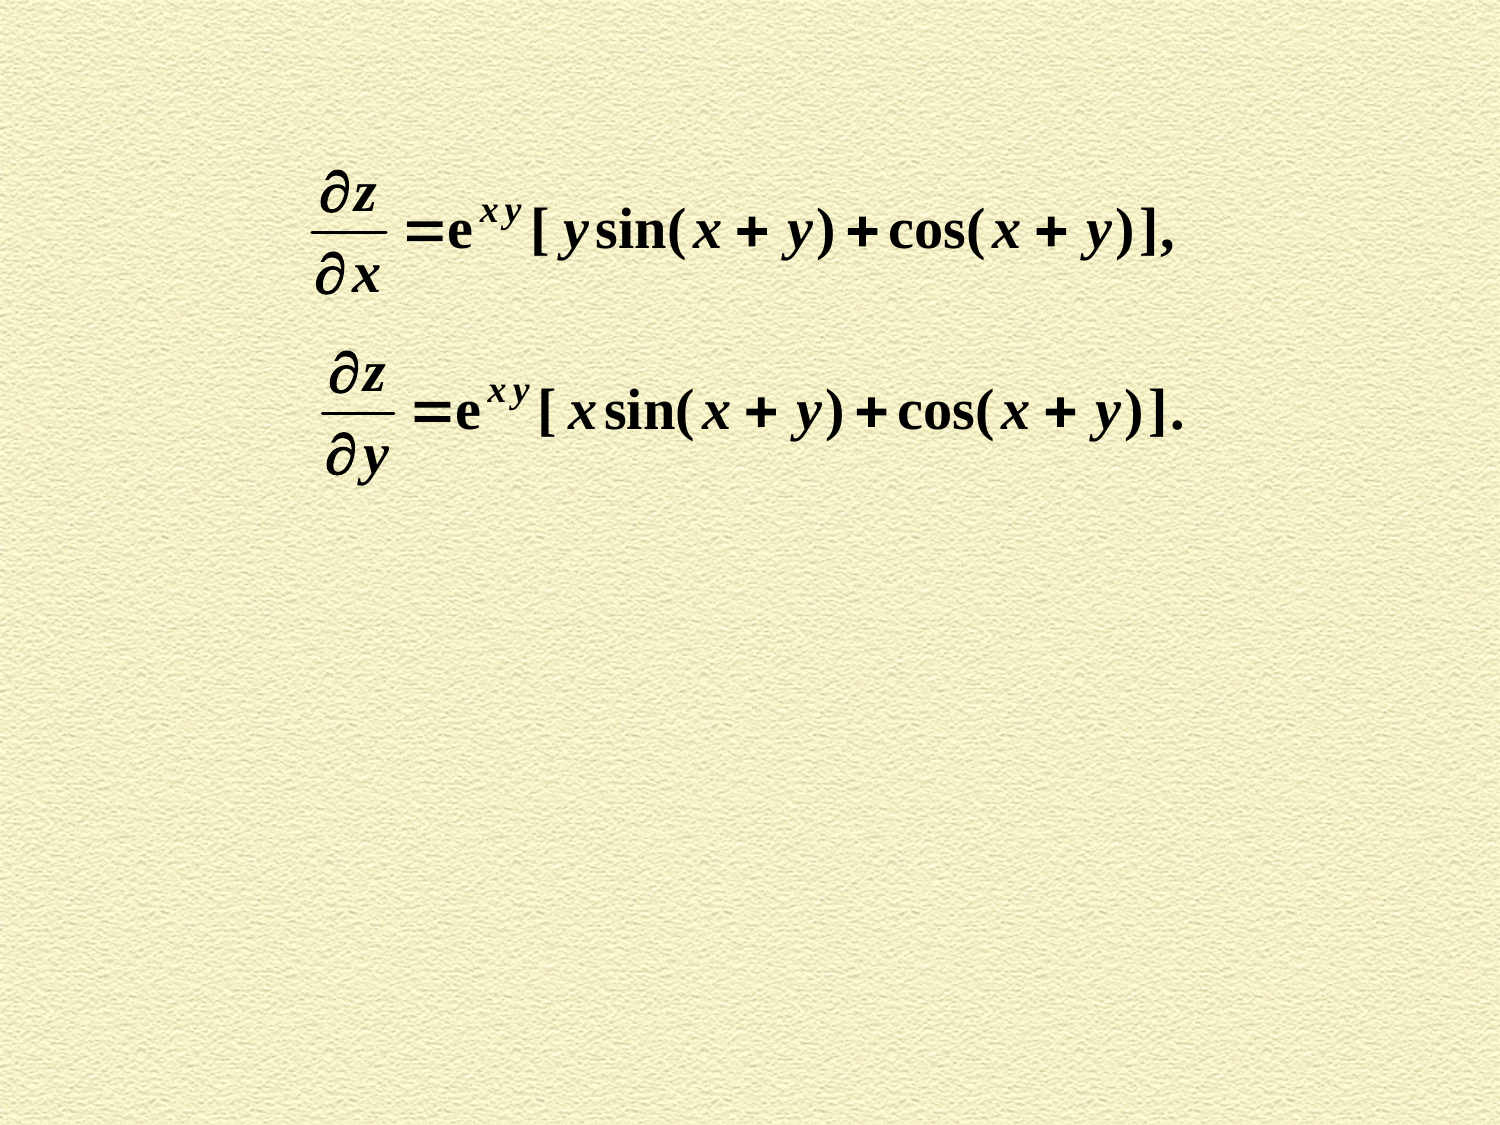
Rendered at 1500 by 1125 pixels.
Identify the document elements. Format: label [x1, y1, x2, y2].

text_box [307, 160, 1178, 311]
picture [0, 0, 1500, 1125]
text_box [318, 341, 1187, 492]
